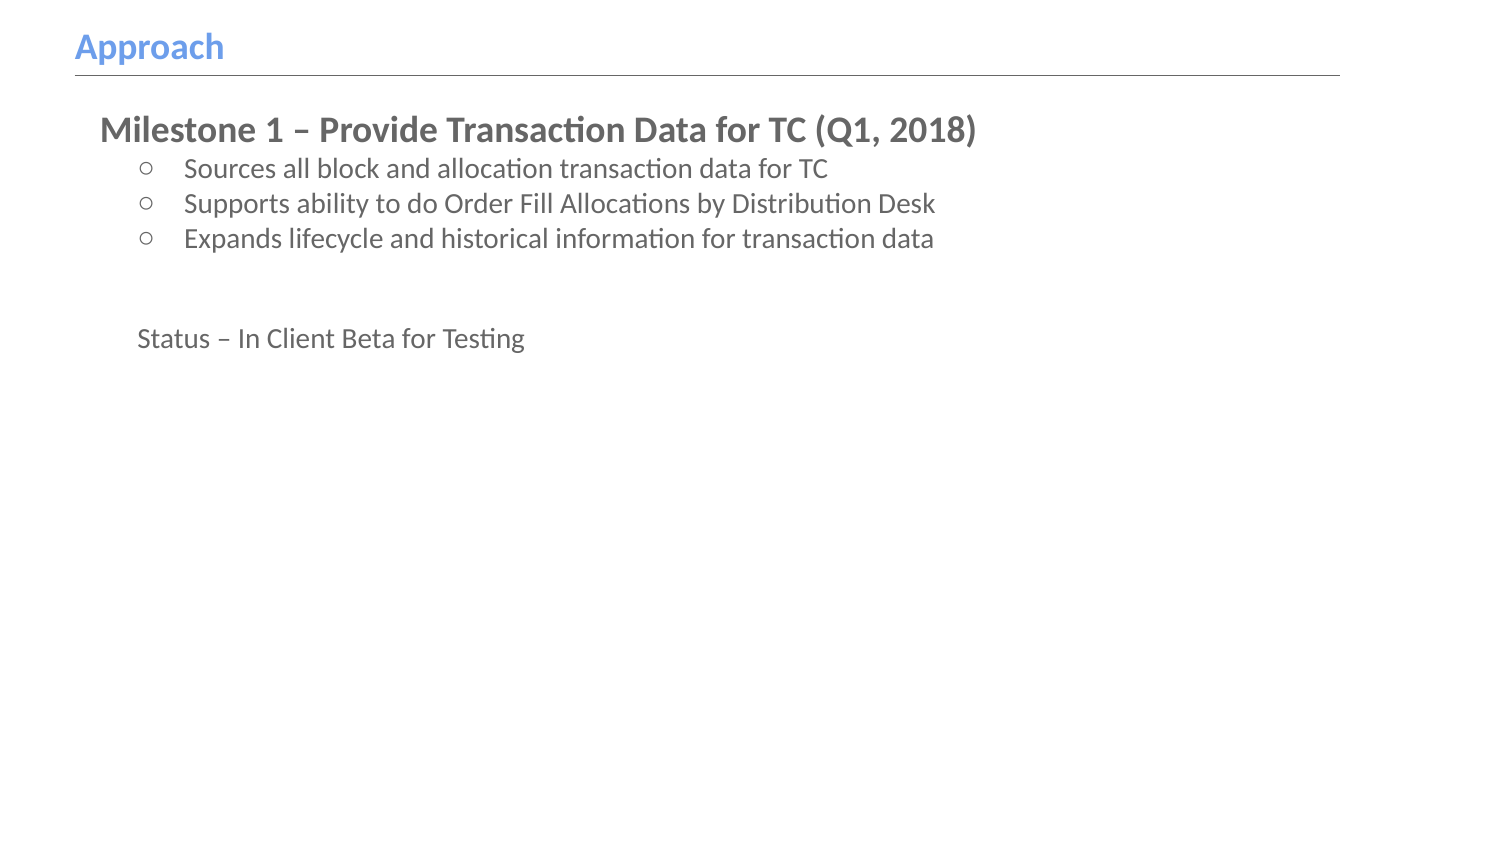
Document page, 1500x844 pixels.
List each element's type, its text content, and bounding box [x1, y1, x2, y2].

list Milestone 1 – Provide Transaction Data for TC (Q1, 2018) Sources all block and allocation transaction data for TC Supports ability to do Order Fill Allocations by Distribution Desk Expands lifecycle and historical information for transaction data Status – In Client Beta for Testing [47, 89, 1398, 801]
title Approach [59, 7, 1410, 100]
